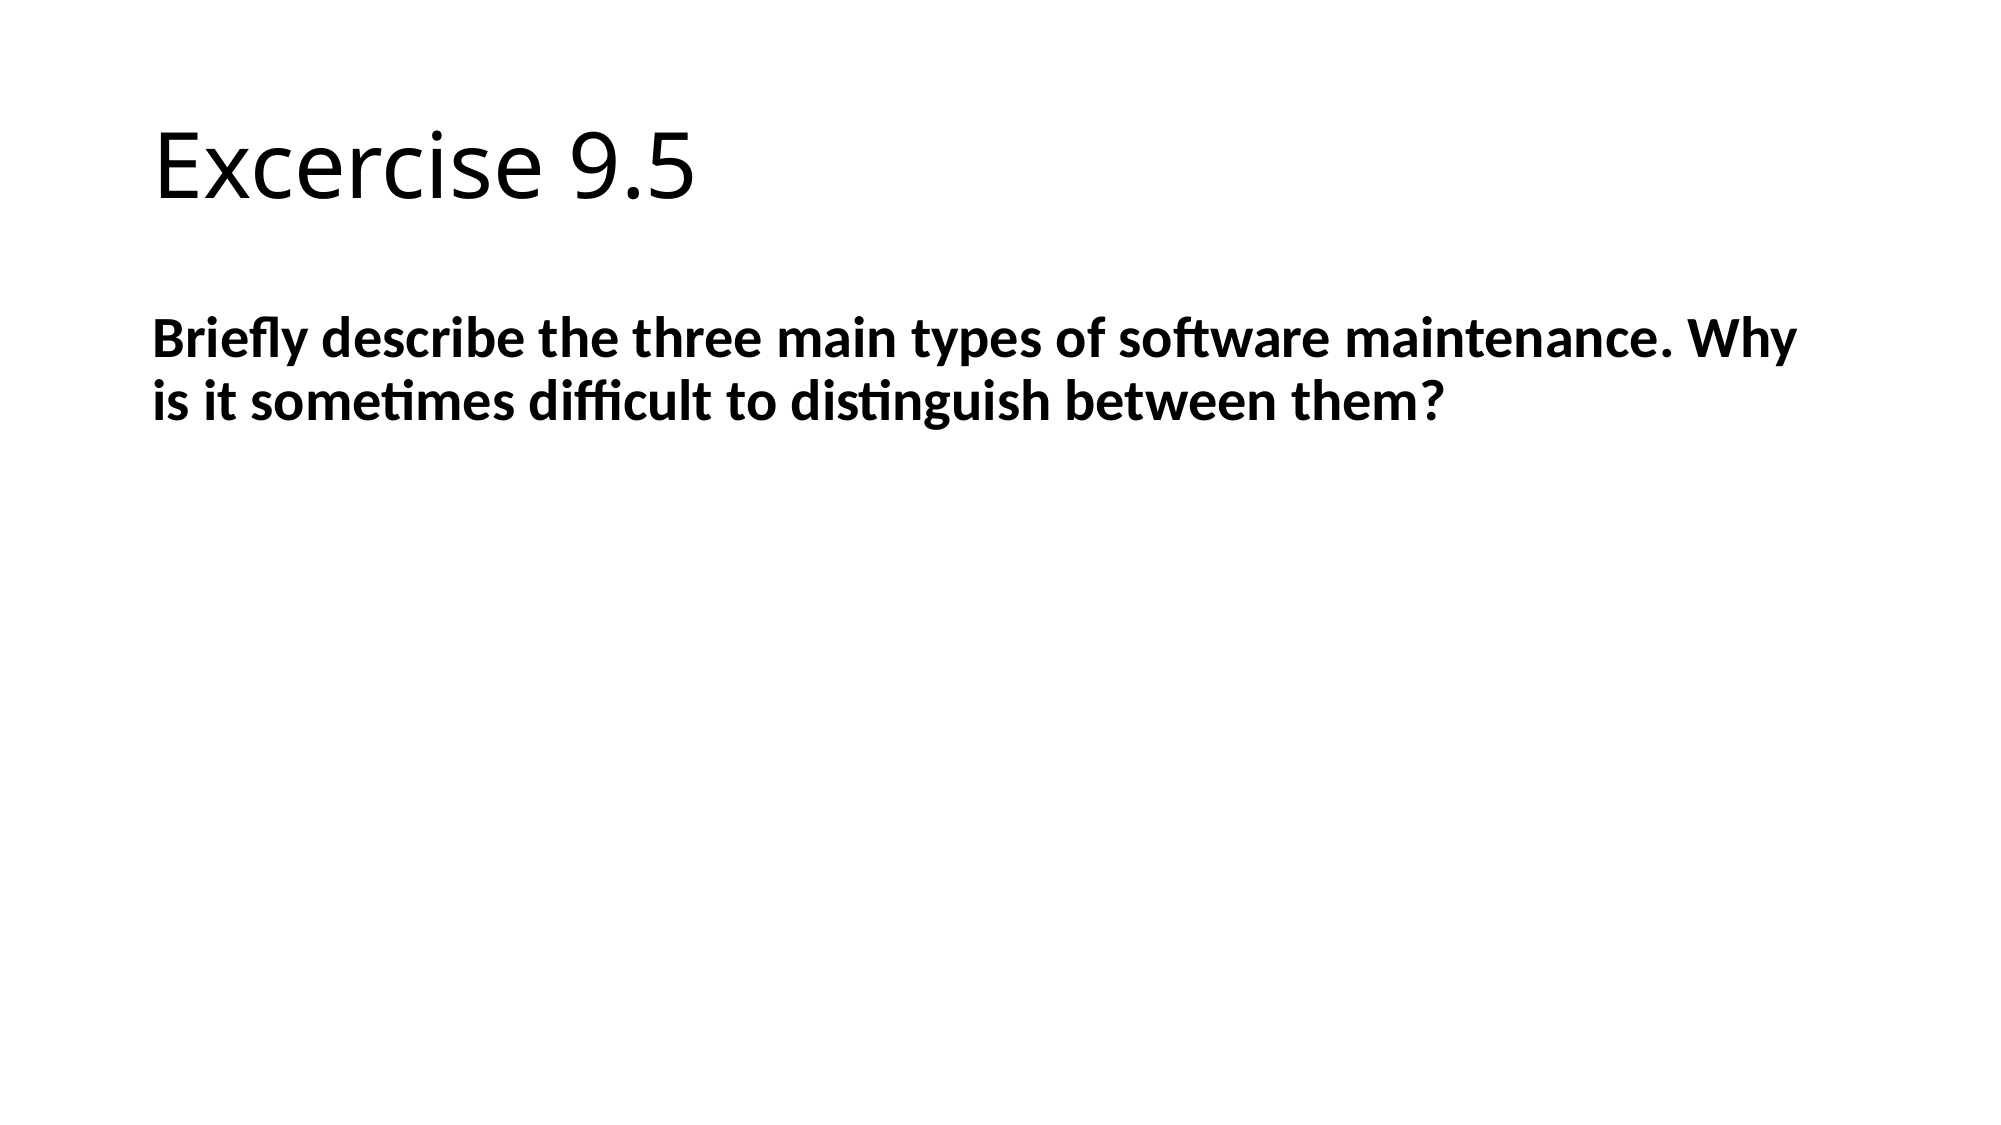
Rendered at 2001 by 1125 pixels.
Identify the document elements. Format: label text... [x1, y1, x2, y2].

title Excercise 9.5 [137, 59, 1863, 278]
list Briefly describe the three main types of software maintenance. Why is it sometimes difficult to distinguish between them? [137, 299, 1863, 1014]
